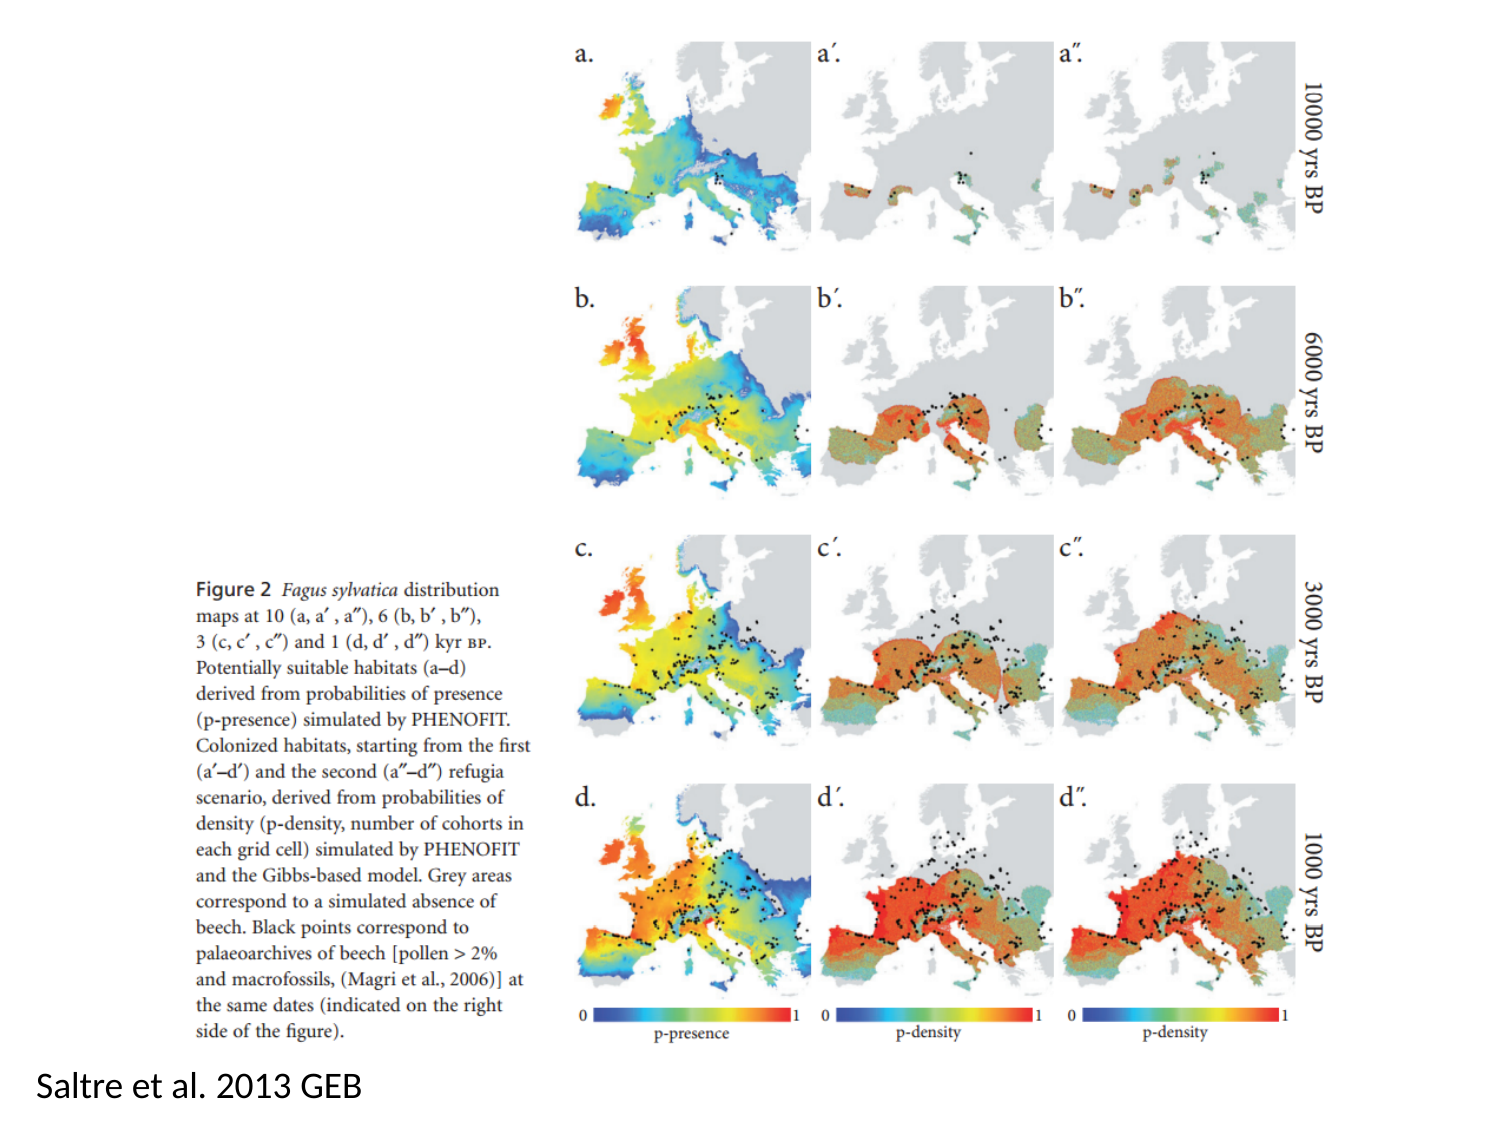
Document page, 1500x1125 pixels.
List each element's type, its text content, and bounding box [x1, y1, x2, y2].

picture [149, 37, 1338, 1055]
text_box Saltre et al. 2013 GEB [21, 1054, 465, 1114]
